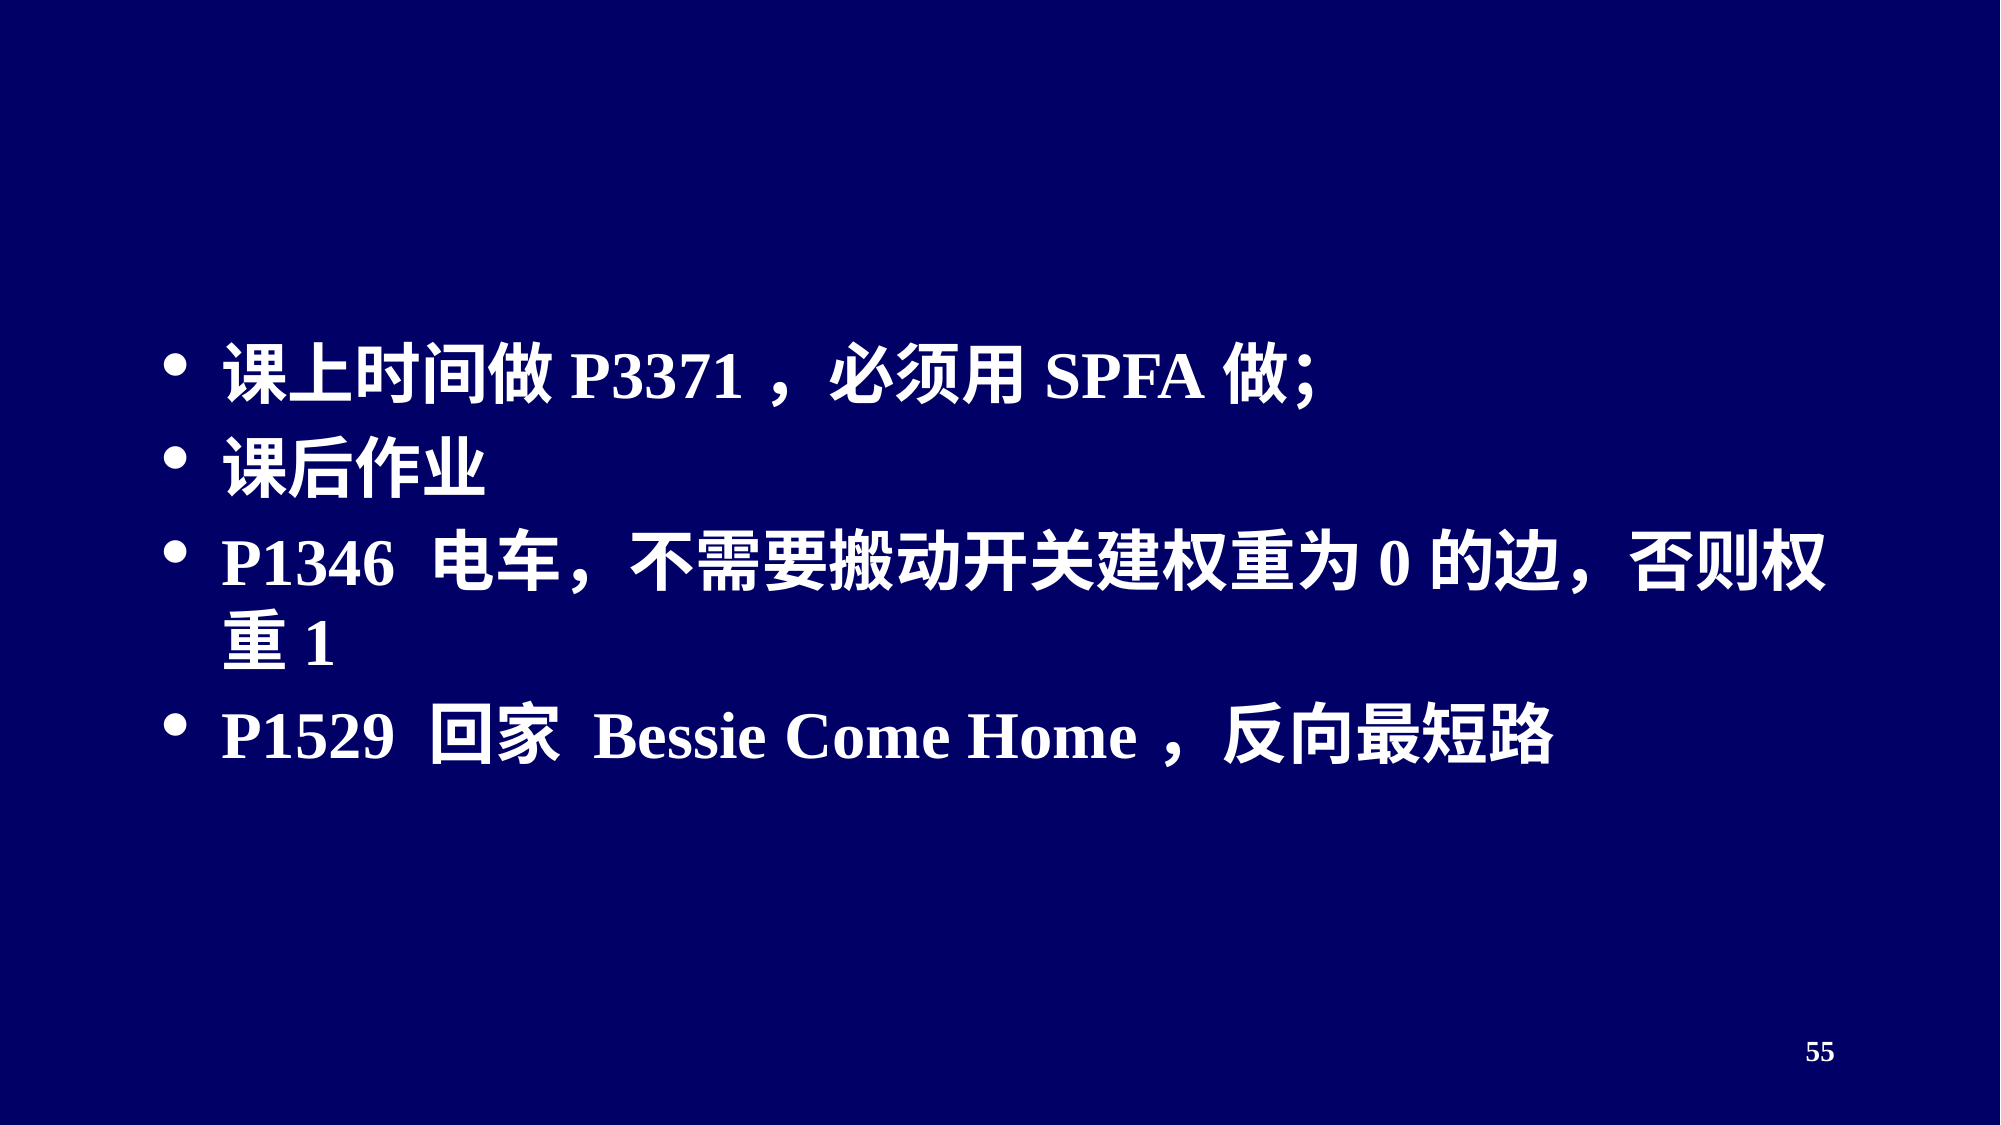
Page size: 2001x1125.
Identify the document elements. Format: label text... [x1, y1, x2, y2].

list 课上时间做P3371，必须用SPFA做； 课后作业 P1346 电车，不需要搬动开关建权重为0的边，否则权重1 P1529 回家 Bessie Come Home，反向最短路 [149, 324, 1851, 1001]
slide_number <编号> [1433, 1024, 1851, 1101]
